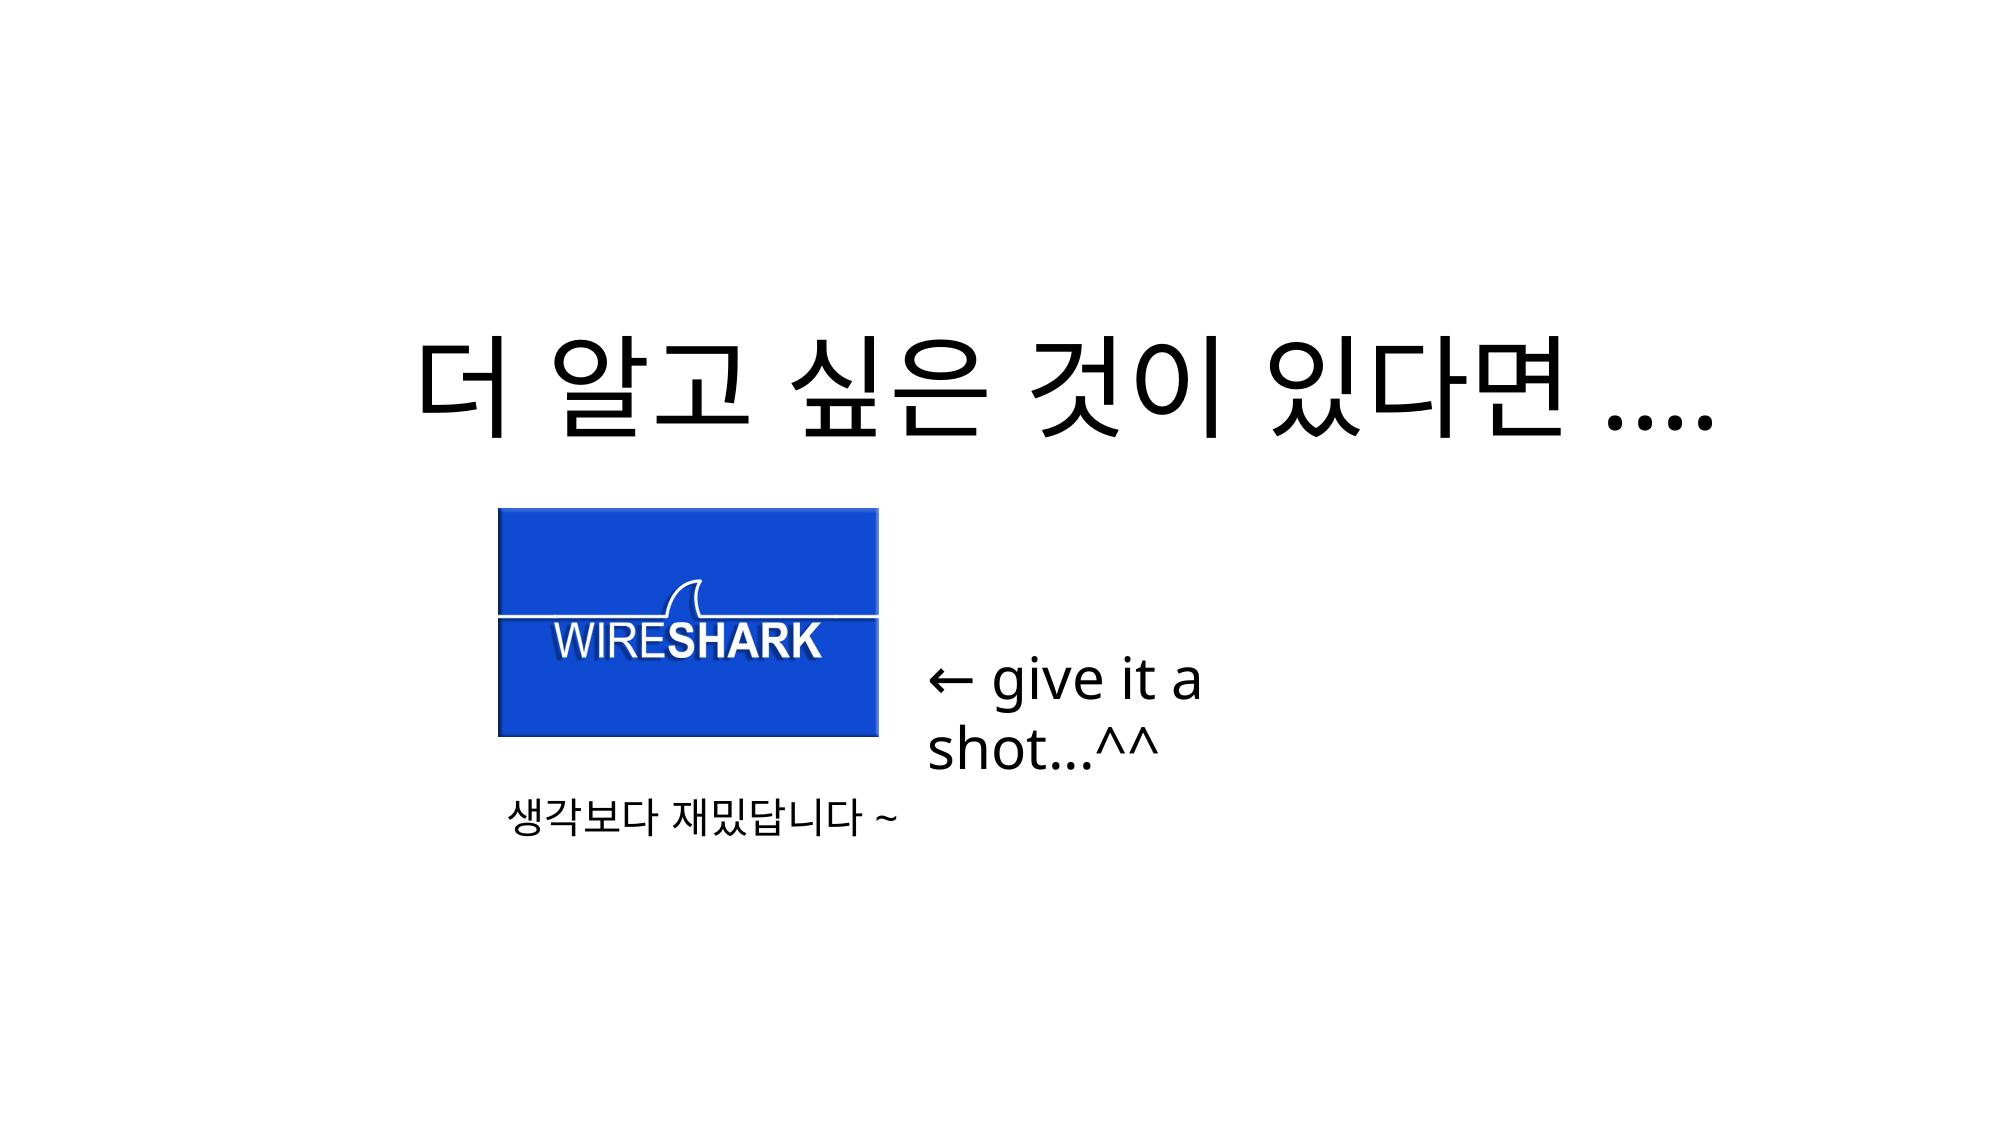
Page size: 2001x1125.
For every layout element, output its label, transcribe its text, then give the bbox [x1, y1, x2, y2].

picture [498, 508, 879, 737]
text_box ← give it a shot...^^ [912, 633, 1459, 784]
text_box 더 알고 싶은 것이 있다면.... [397, 309, 1744, 460]
text_box 생각보다 재밌답니다~ [491, 784, 1651, 850]
